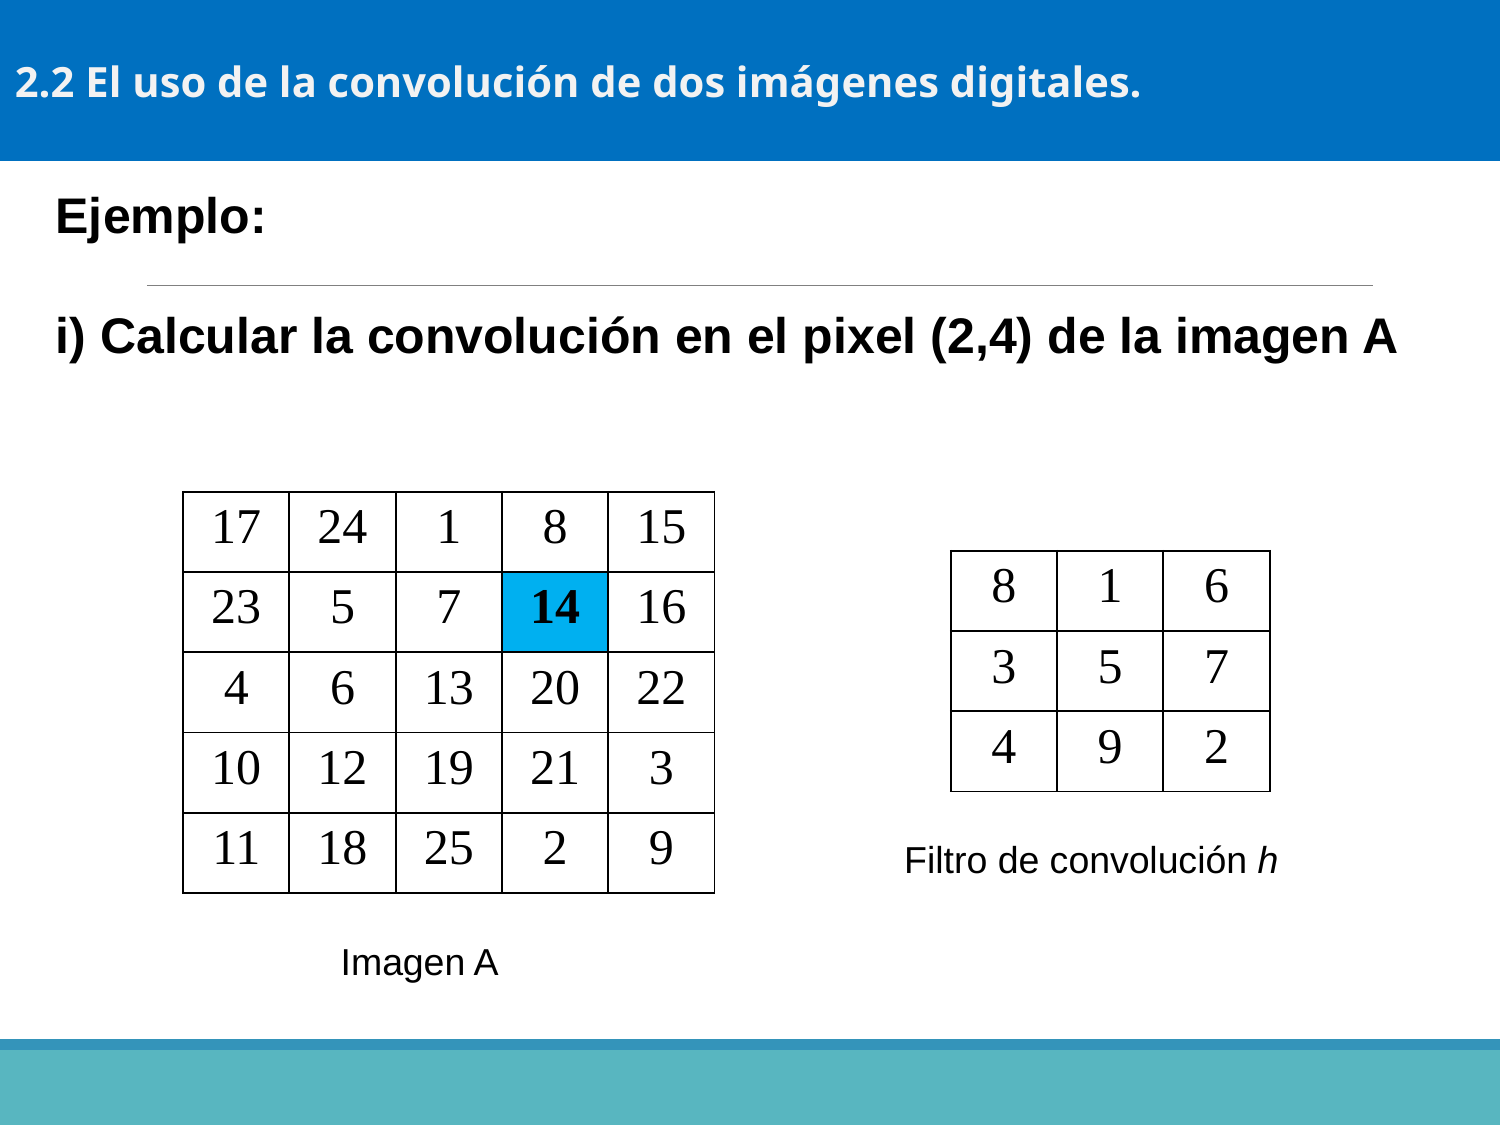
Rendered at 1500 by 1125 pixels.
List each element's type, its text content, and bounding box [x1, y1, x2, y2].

table_cell 3 [609, 733, 714, 812]
table_header 6 [1164, 552, 1269, 630]
table_cell 7 [1164, 632, 1269, 710]
table_cell 25 [397, 814, 501, 892]
table_cell 23 [184, 573, 288, 651]
table_cell 19 [397, 733, 501, 812]
table_header 1 [1058, 552, 1162, 630]
text_box 2.2 El uso de la convolución de dos imágenes digitales. [0, 0, 1500, 161]
table_cell 9 [1058, 712, 1162, 791]
table_cell 4 [952, 712, 1056, 791]
table_cell 2 [1164, 712, 1269, 791]
table_cell 21 [503, 733, 607, 812]
text_box Ejemplo: i) Calcular la convolución en el pixel (2,4) de la imagen A [41, 176, 1477, 482]
table_header 1 [397, 493, 501, 571]
table_cell 4 [184, 653, 288, 732]
table_cell 7 [397, 573, 501, 651]
table_header 15 [609, 493, 714, 571]
table_cell 22 [609, 653, 714, 732]
table_header 17 [184, 493, 288, 571]
table_cell 5 [1058, 632, 1162, 710]
table_cell 20 [503, 653, 607, 732]
table_cell 13 [397, 653, 501, 732]
table_cell 5 [290, 573, 395, 651]
table_header 24 [290, 493, 395, 571]
text_box Imagen A [325, 930, 514, 991]
table_cell 14 [503, 573, 607, 651]
table_cell 10 [184, 733, 288, 812]
table_header 8 [952, 552, 1056, 630]
table_cell 18 [290, 814, 395, 892]
table_cell 11 [184, 814, 288, 892]
table_cell 12 [290, 733, 395, 812]
text_box Filtro de convolución h [889, 828, 1294, 889]
table_header 8 [503, 493, 607, 571]
table_cell 2 [503, 814, 607, 892]
table_cell 9 [609, 814, 714, 892]
table_cell 6 [290, 653, 395, 732]
table_cell 3 [952, 632, 1056, 710]
table_cell 16 [609, 573, 714, 651]
